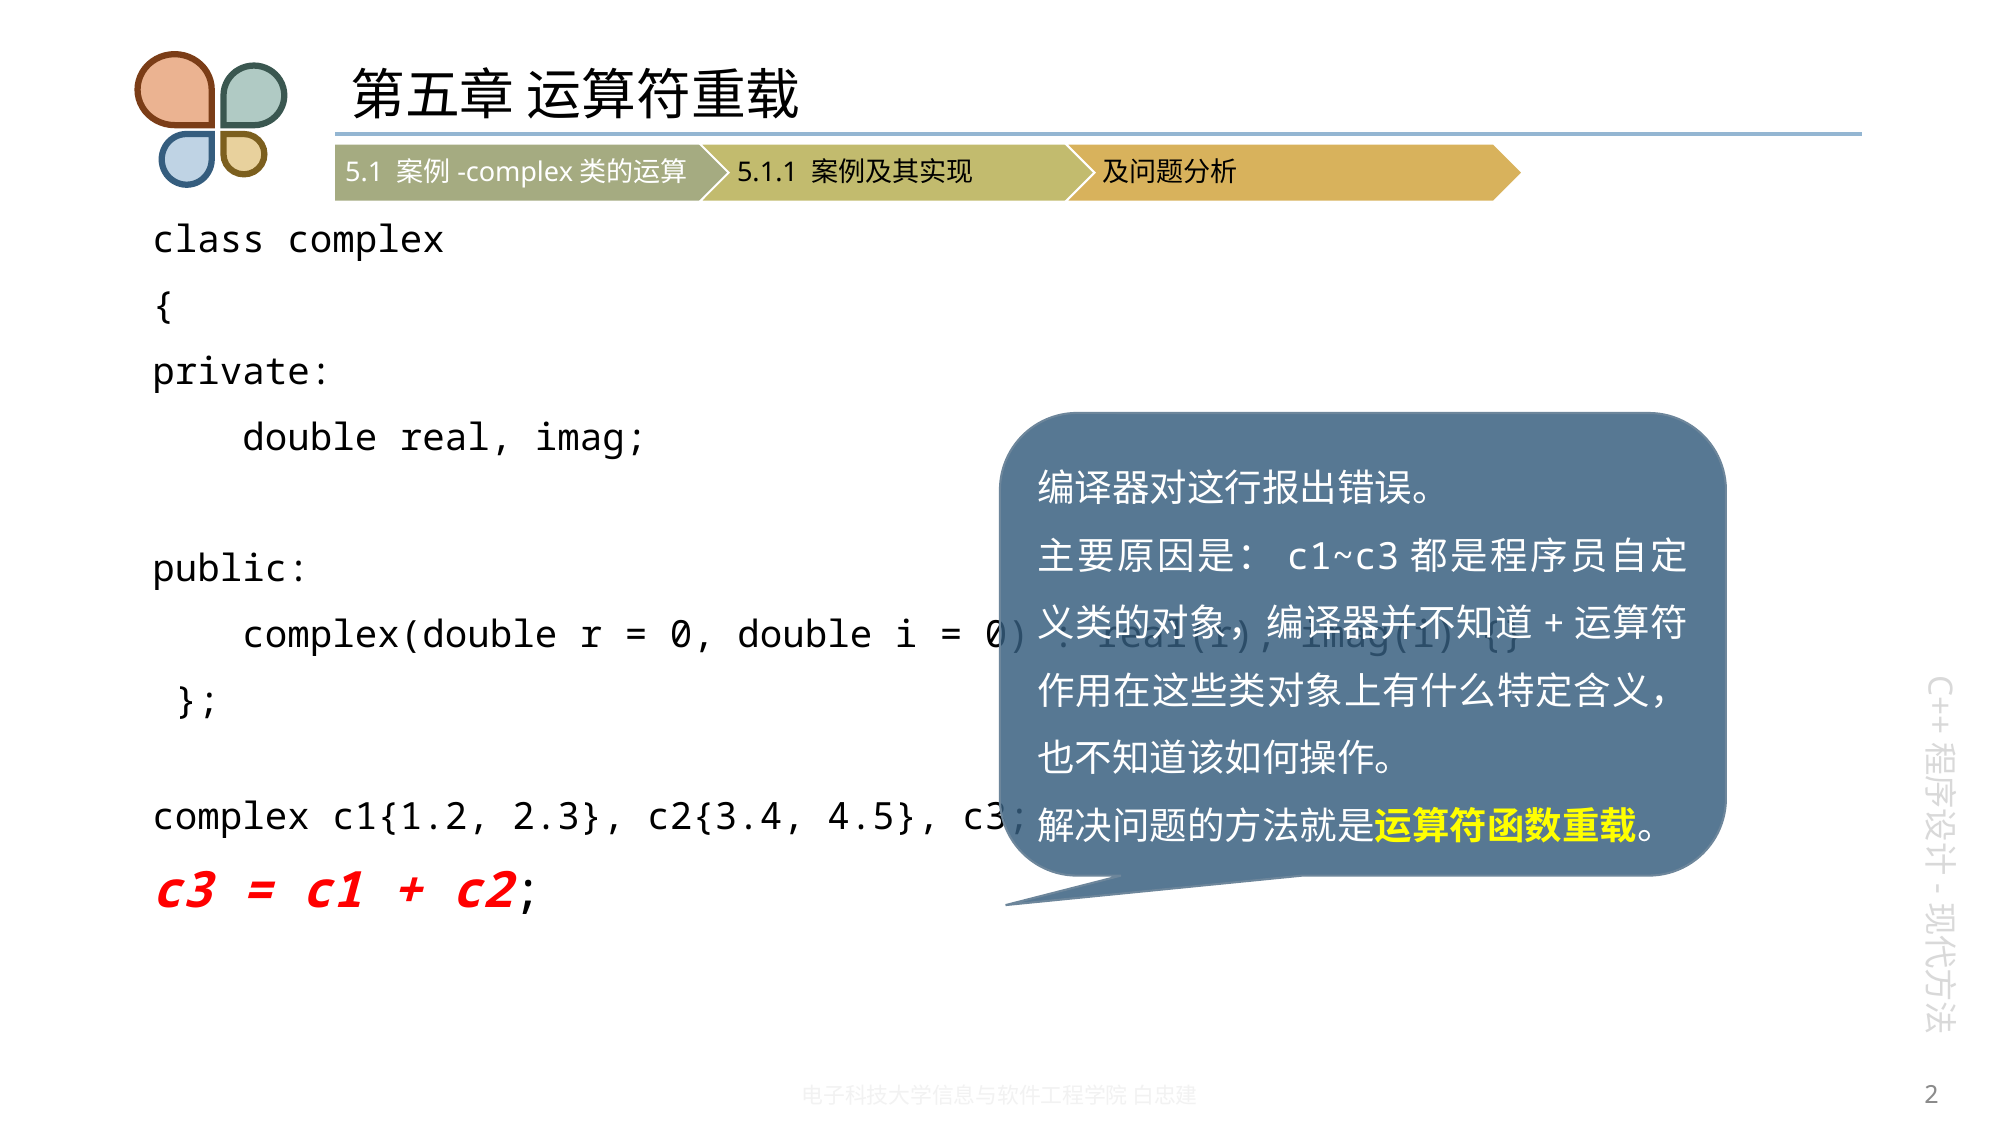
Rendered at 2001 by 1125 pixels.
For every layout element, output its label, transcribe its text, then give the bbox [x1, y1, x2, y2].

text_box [333, 143, 1524, 202]
text_box 编译器对这行报出错误。 主要原因是：c1~c3都是程序员自定义类的对象，编译器并不知道+运算符作用在这些类对象上有什么特定含义，也不知道该如何操作。 解决问题的方法就是运算符函数重载。 [998, 411, 1727, 907]
list class complex { private: double real, imag; public: complex(double r = 0, double i = 0) : real(r), imag(i) {} }; complex c1{1.2, 2.3}, c2{3.4, 4.5}, c3; c3 = c1 + c2; [137, 223, 1863, 1066]
title 第五章 运算符重载 [335, 59, 1863, 134]
slide_number 2 [1862, 1065, 2000, 1125]
